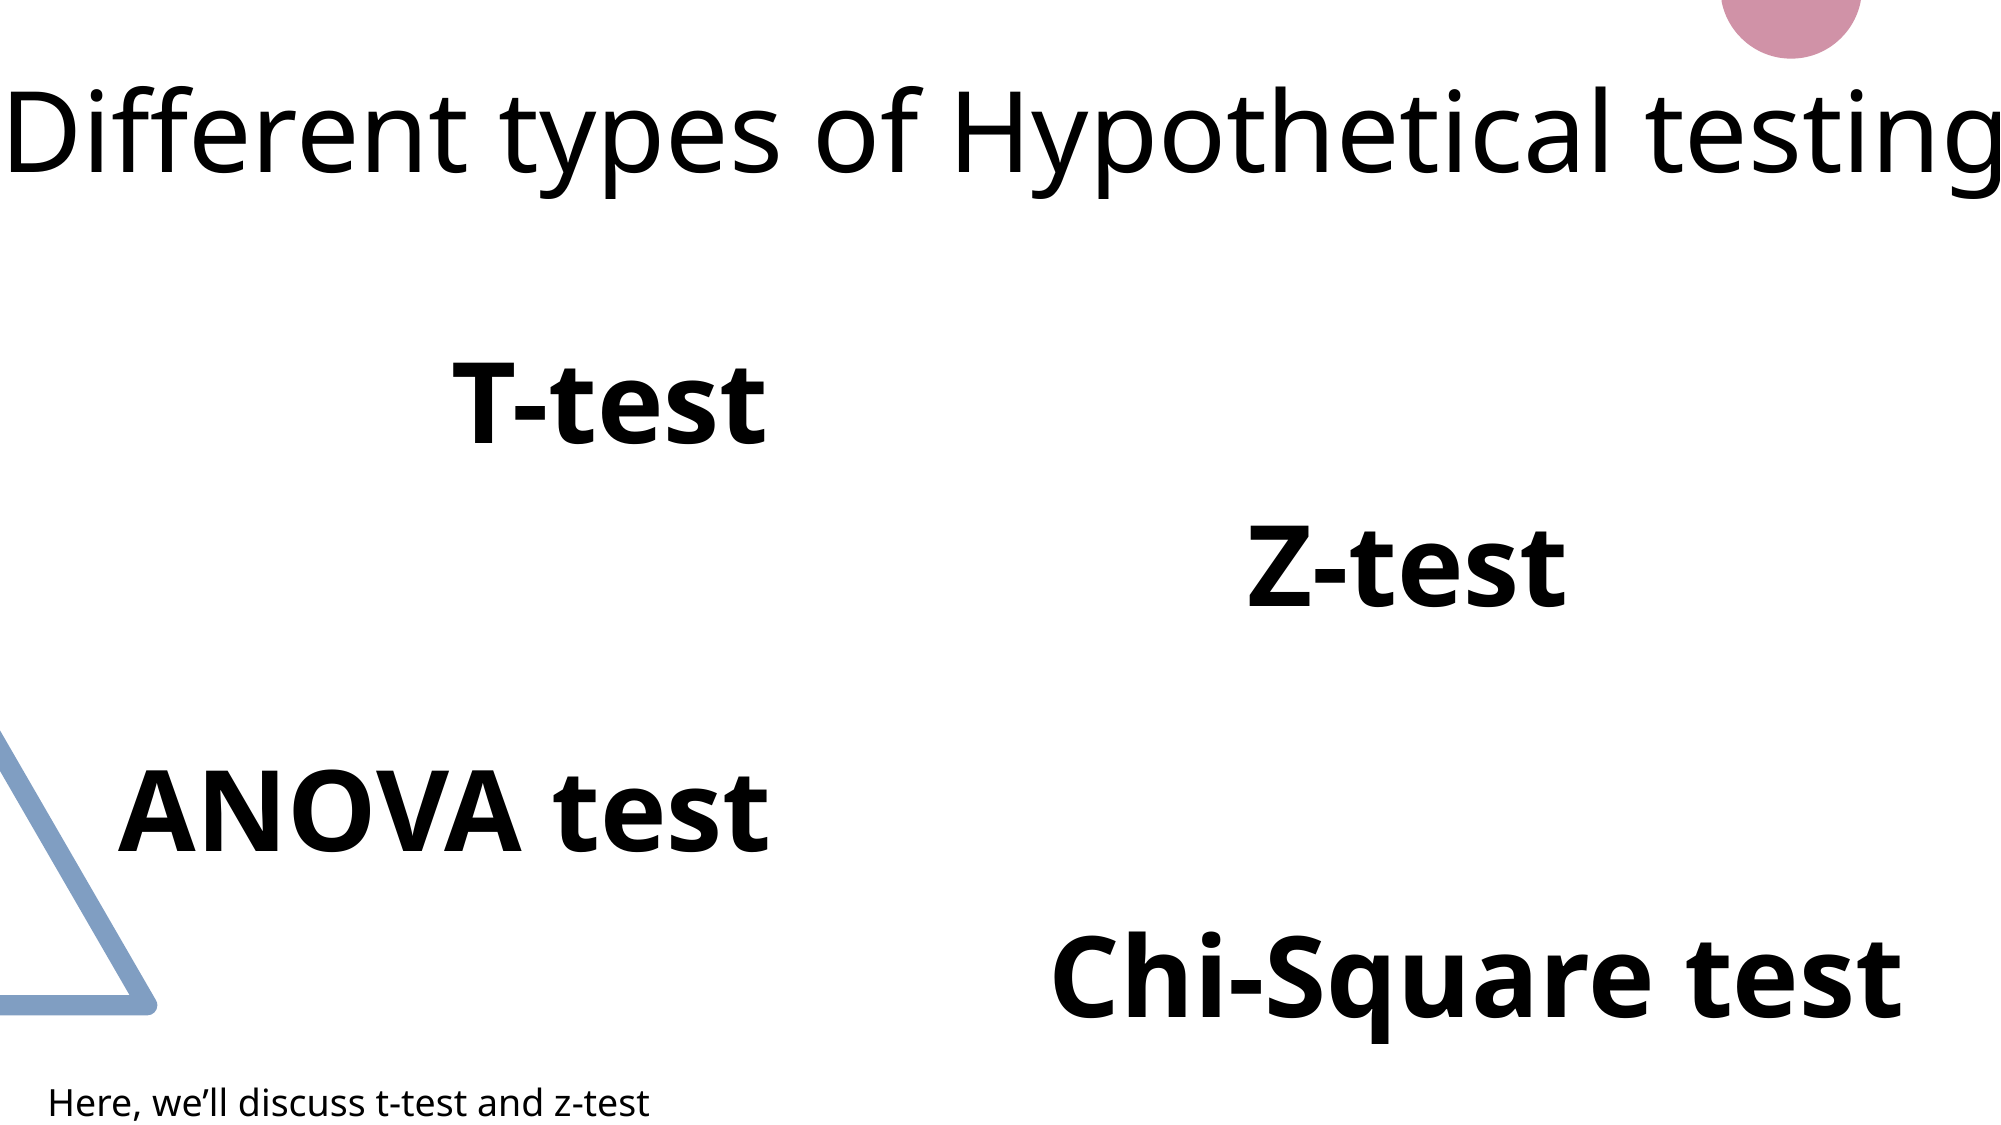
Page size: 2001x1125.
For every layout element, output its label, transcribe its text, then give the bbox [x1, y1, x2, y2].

text_box Z-test [1232, 486, 1584, 637]
text_box T-test [436, 323, 784, 474]
text_box Chi-Square test [1033, 897, 1920, 1048]
text_box ANOVA test [103, 731, 788, 882]
text_box Here, we’ll discuss t-test and z-test [32, 1071, 1968, 1125]
text_box Different types of Hypothetical testing [0, 52, 2000, 203]
